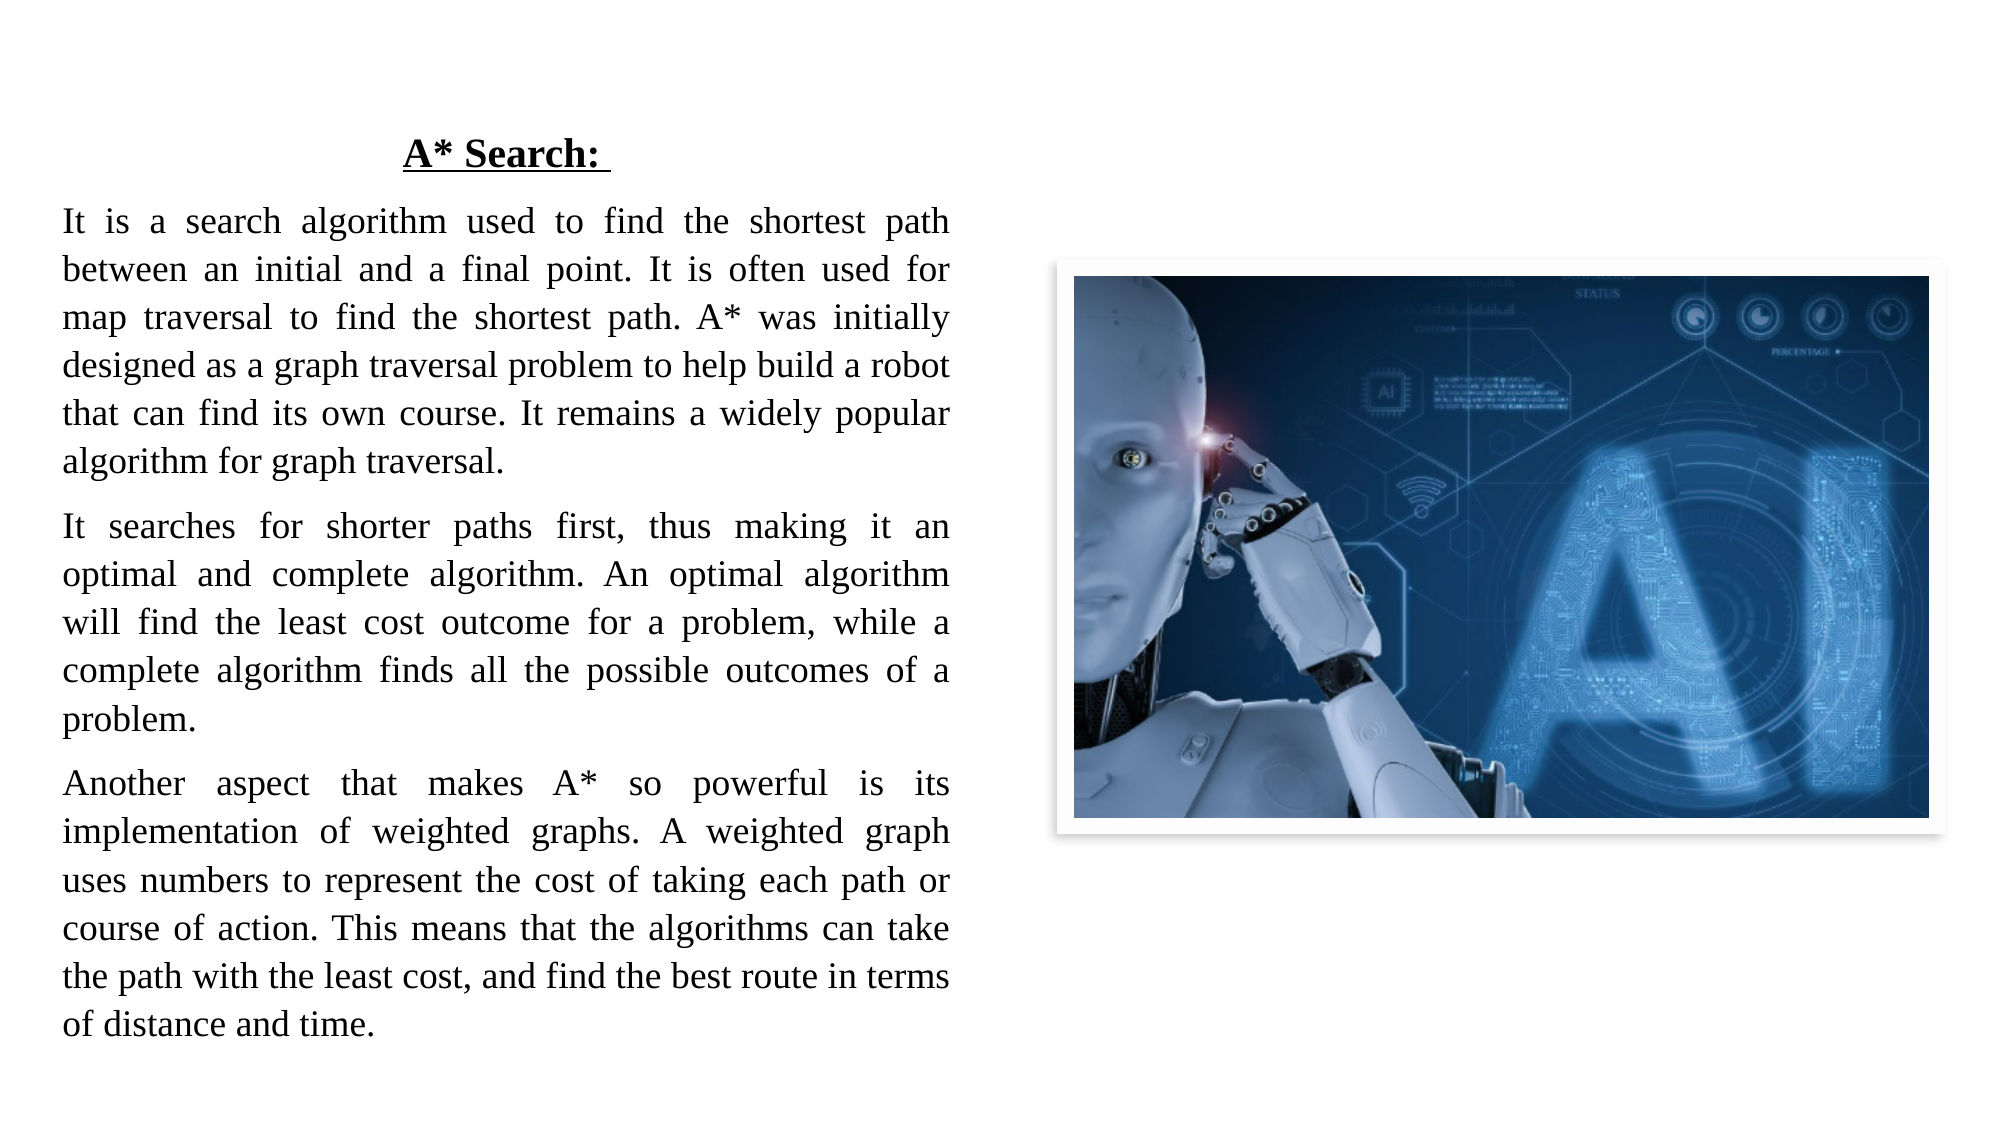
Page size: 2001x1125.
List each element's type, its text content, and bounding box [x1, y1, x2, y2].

picture [1073, 275, 1930, 818]
text_box A* Search: It is a search algorithm used to find the shortest path between an initial and a final point. It is often used for map traversal to find the shortest path. A* was initially designed as a graph traversal problem to help build a robot that can find its own course. It remains a widely popular algorithm for graph traversal. It searches for shorter paths first, thus making it an optimal and complete algorithm. An optimal algorithm will find the least cost outcome for a problem, while a complete algorithm finds all the possible outcomes of a problem. Another aspect that makes A* so powerful is its implementation of weighted graphs. A weighted graph uses numbers to represent the cost of taking each path or course of action. This means that the algorithms can take the path with the least cost, and find the best route in terms of distance and time. [47, 114, 967, 1052]
